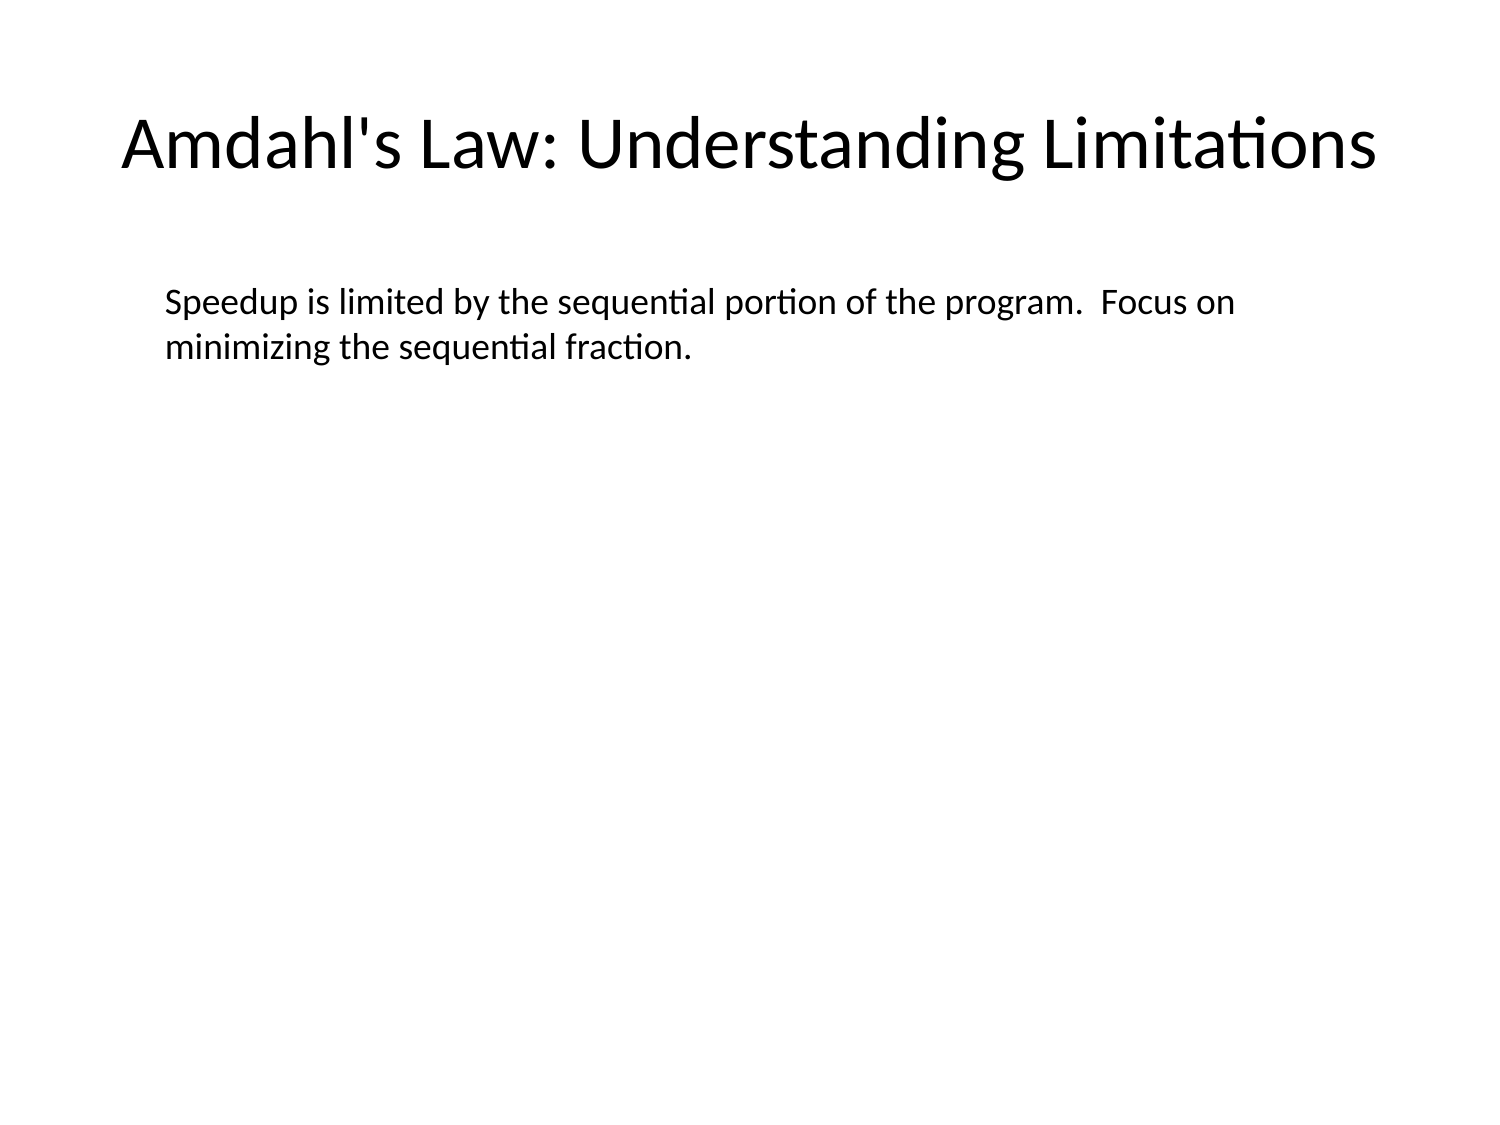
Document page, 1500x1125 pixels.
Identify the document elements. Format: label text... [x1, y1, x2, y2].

title Amdahl's Law: Understanding Limitations [75, 45, 1425, 233]
text_box Speedup is limited by the sequential portion of the program. Focus on minimizing the sequential fraction. [149, 224, 1350, 375]
